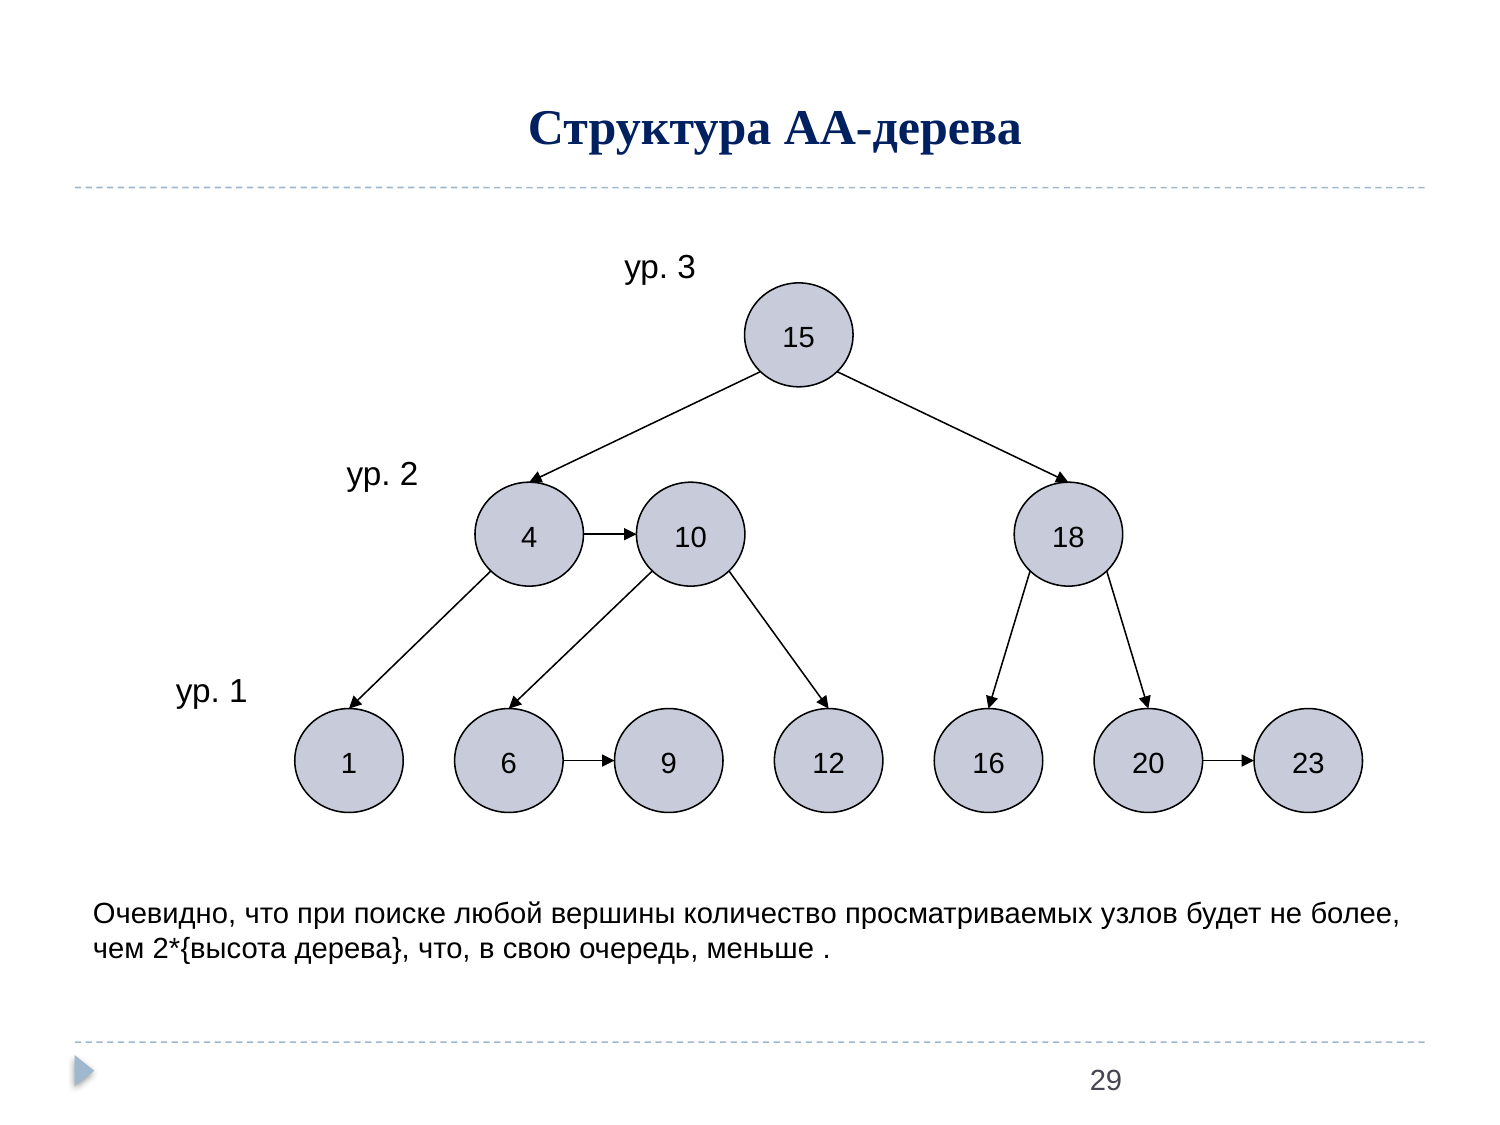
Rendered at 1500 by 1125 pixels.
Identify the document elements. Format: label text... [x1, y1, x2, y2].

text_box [123, 237, 1363, 813]
text_box Структура АА-дерева [99, 87, 1450, 163]
slide_number 29 [1074, 1053, 1425, 1125]
